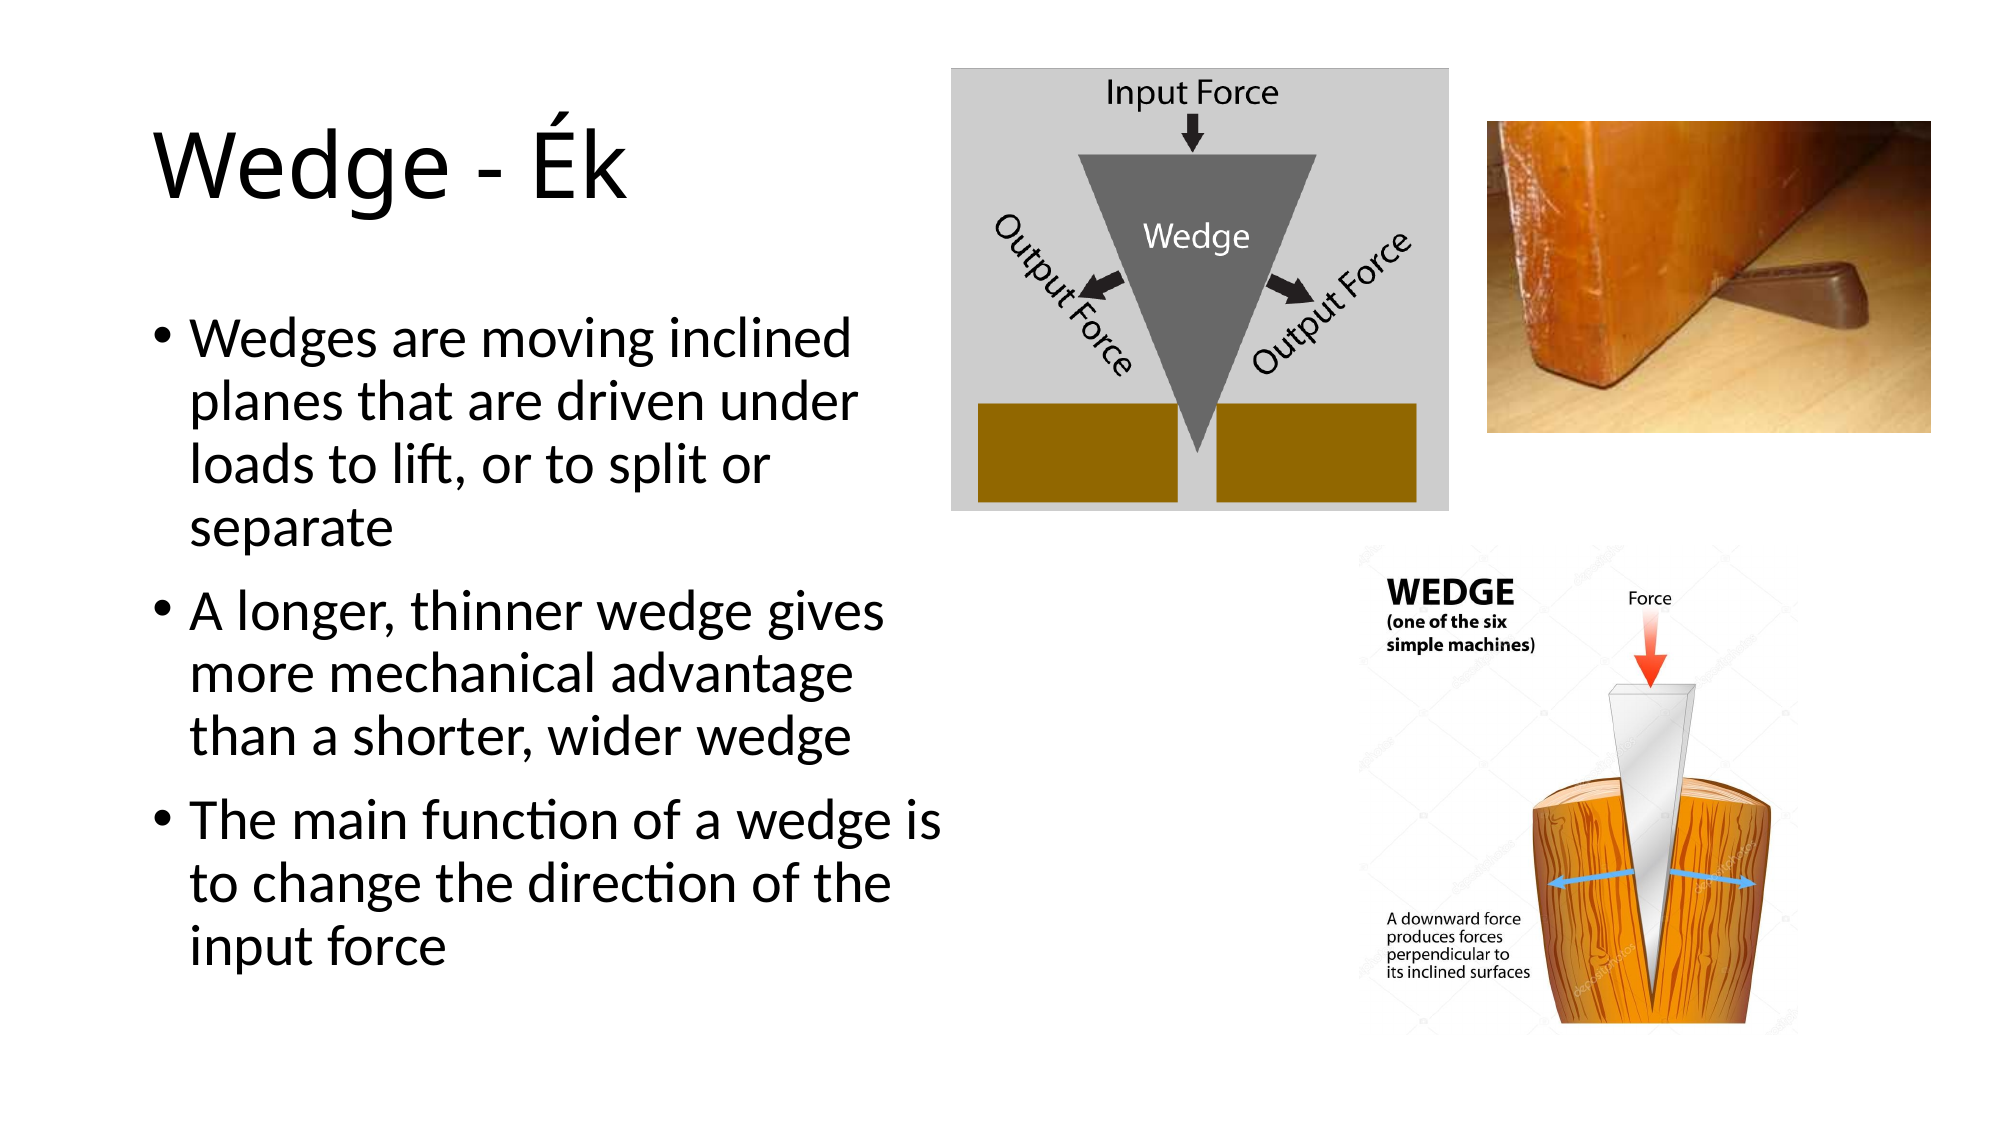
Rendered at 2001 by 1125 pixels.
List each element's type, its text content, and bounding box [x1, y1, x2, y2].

picture [1359, 545, 1798, 1035]
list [951, 68, 1449, 511]
list Wedges are moving inclined planes that are driven under loads to lift, or to split or separate A longer, thinner wedge gives more mechanical advantage than a shorter, wider wedge The main function of a wedge is to change the direction of the input force [137, 299, 988, 1014]
picture [1486, 121, 1931, 433]
title Wedge - Ék [137, 59, 1863, 278]
